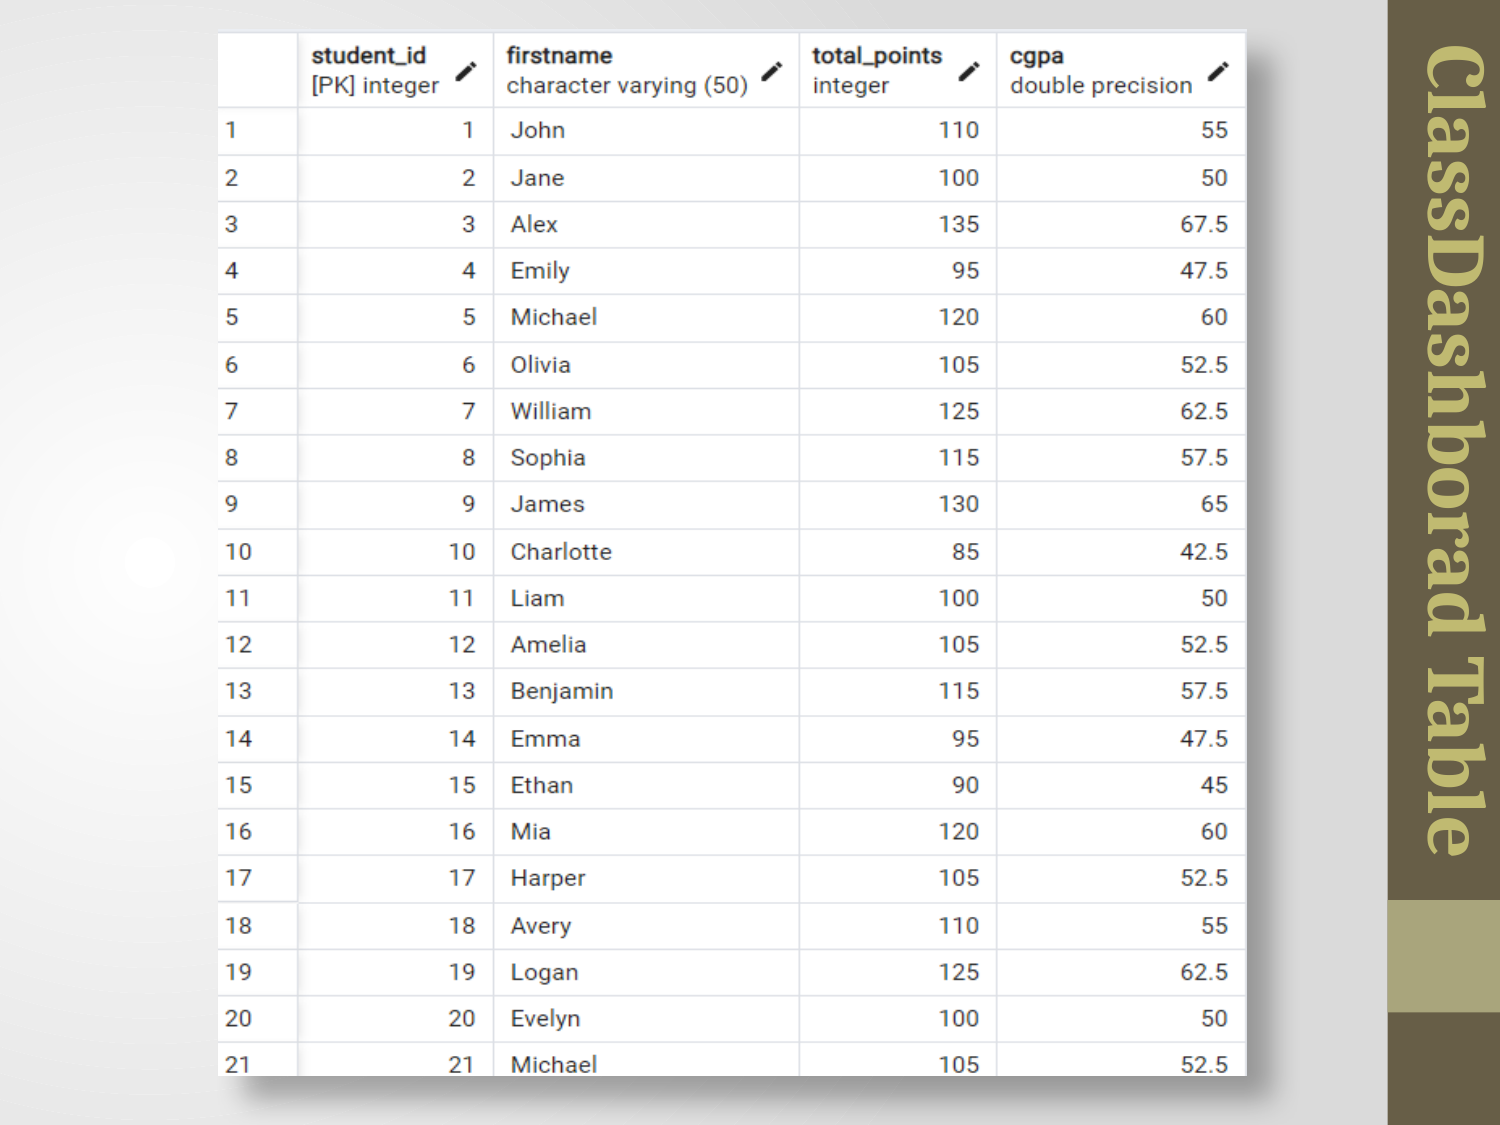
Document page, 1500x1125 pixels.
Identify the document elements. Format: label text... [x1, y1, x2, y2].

text_box ClassDashborad Table [1387, 29, 1500, 896]
picture [217, 28, 1247, 1076]
